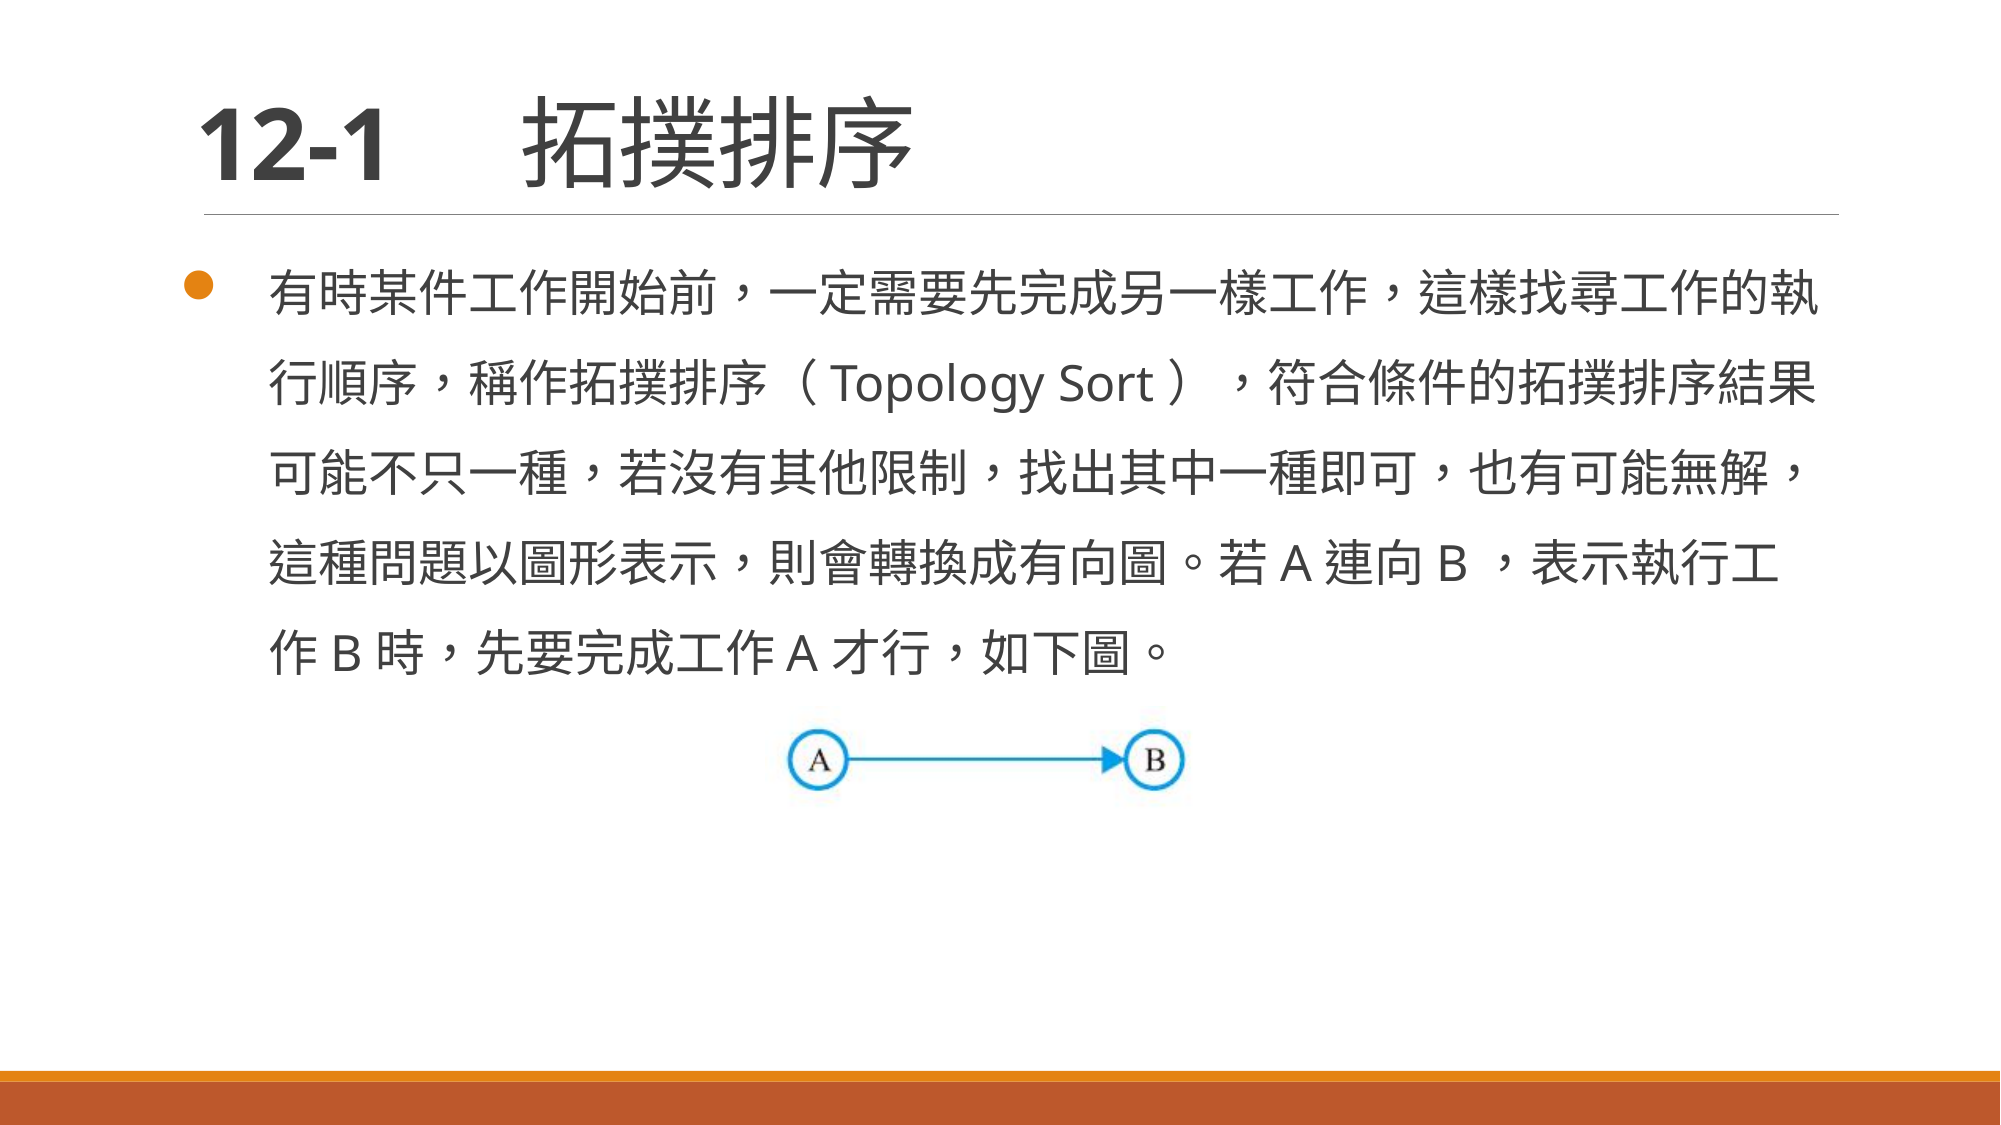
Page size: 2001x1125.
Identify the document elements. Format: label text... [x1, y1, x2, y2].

list 有時某件工作開始前，一定需要先完成另一樣工作，這樣找尋工作的執行順序，稱作拓撲排序（Topology Sort），符合條件的拓撲排序結果可能不只一種，若沒有其他限制，找出其中一種即可，也有可能無解，這種問題以圖形表示，則會轉換成有向圖。若A連向B，表示執行工作B時，先要完成工作A才行，如下圖。 [180, 224, 1830, 1033]
title 12-1 拓撲排序 [180, 47, 1830, 209]
picture [764, 705, 1206, 814]
